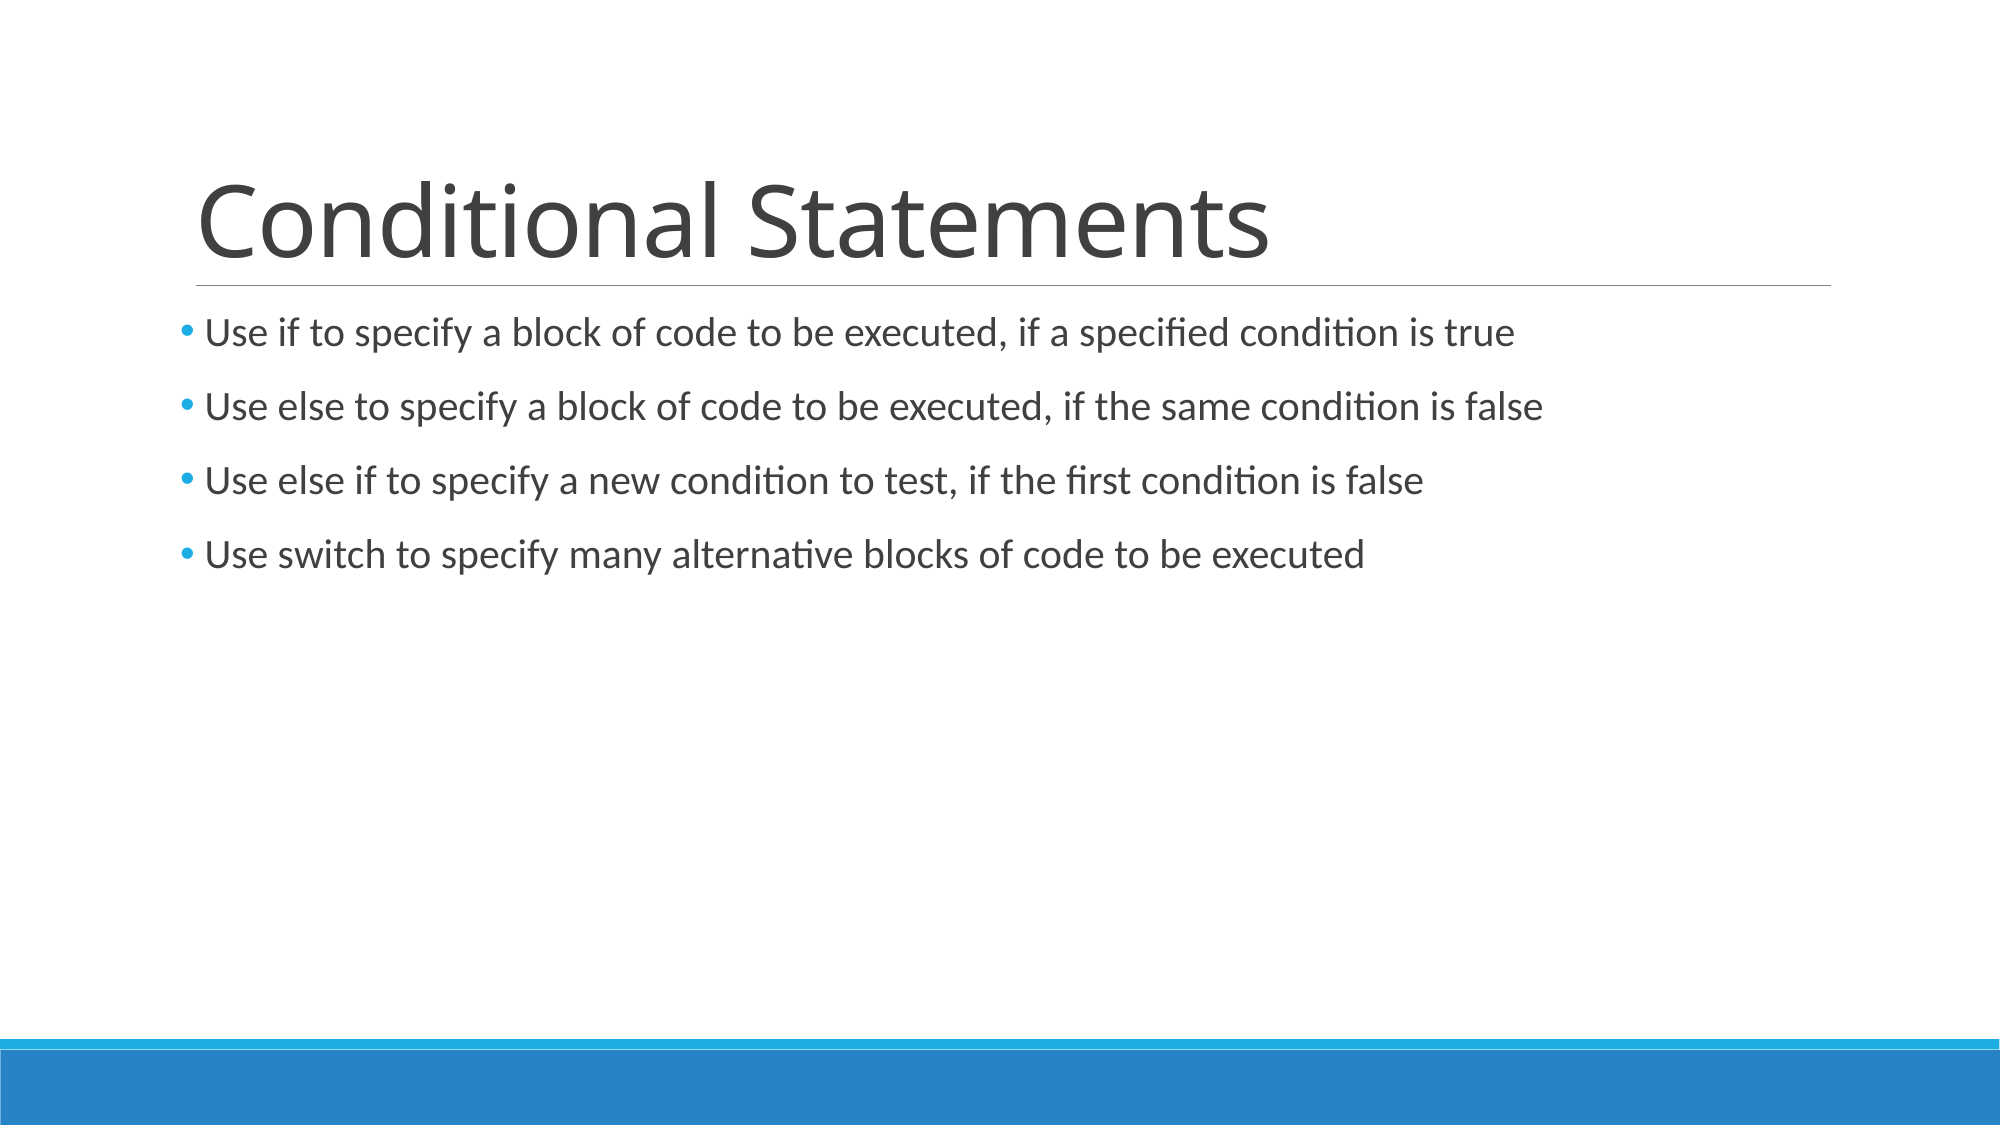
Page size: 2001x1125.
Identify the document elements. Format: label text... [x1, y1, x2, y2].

title Conditional Statements [180, 47, 1830, 285]
list Use if to specify a block of code to be executed, if a specified condition is true Use else to specify a block of code to be executed, if the same condition is false Use else if to specify a new condition to test, if the first condition is false Use switch to specify many alternative blocks of code to be executed [180, 302, 1830, 963]
